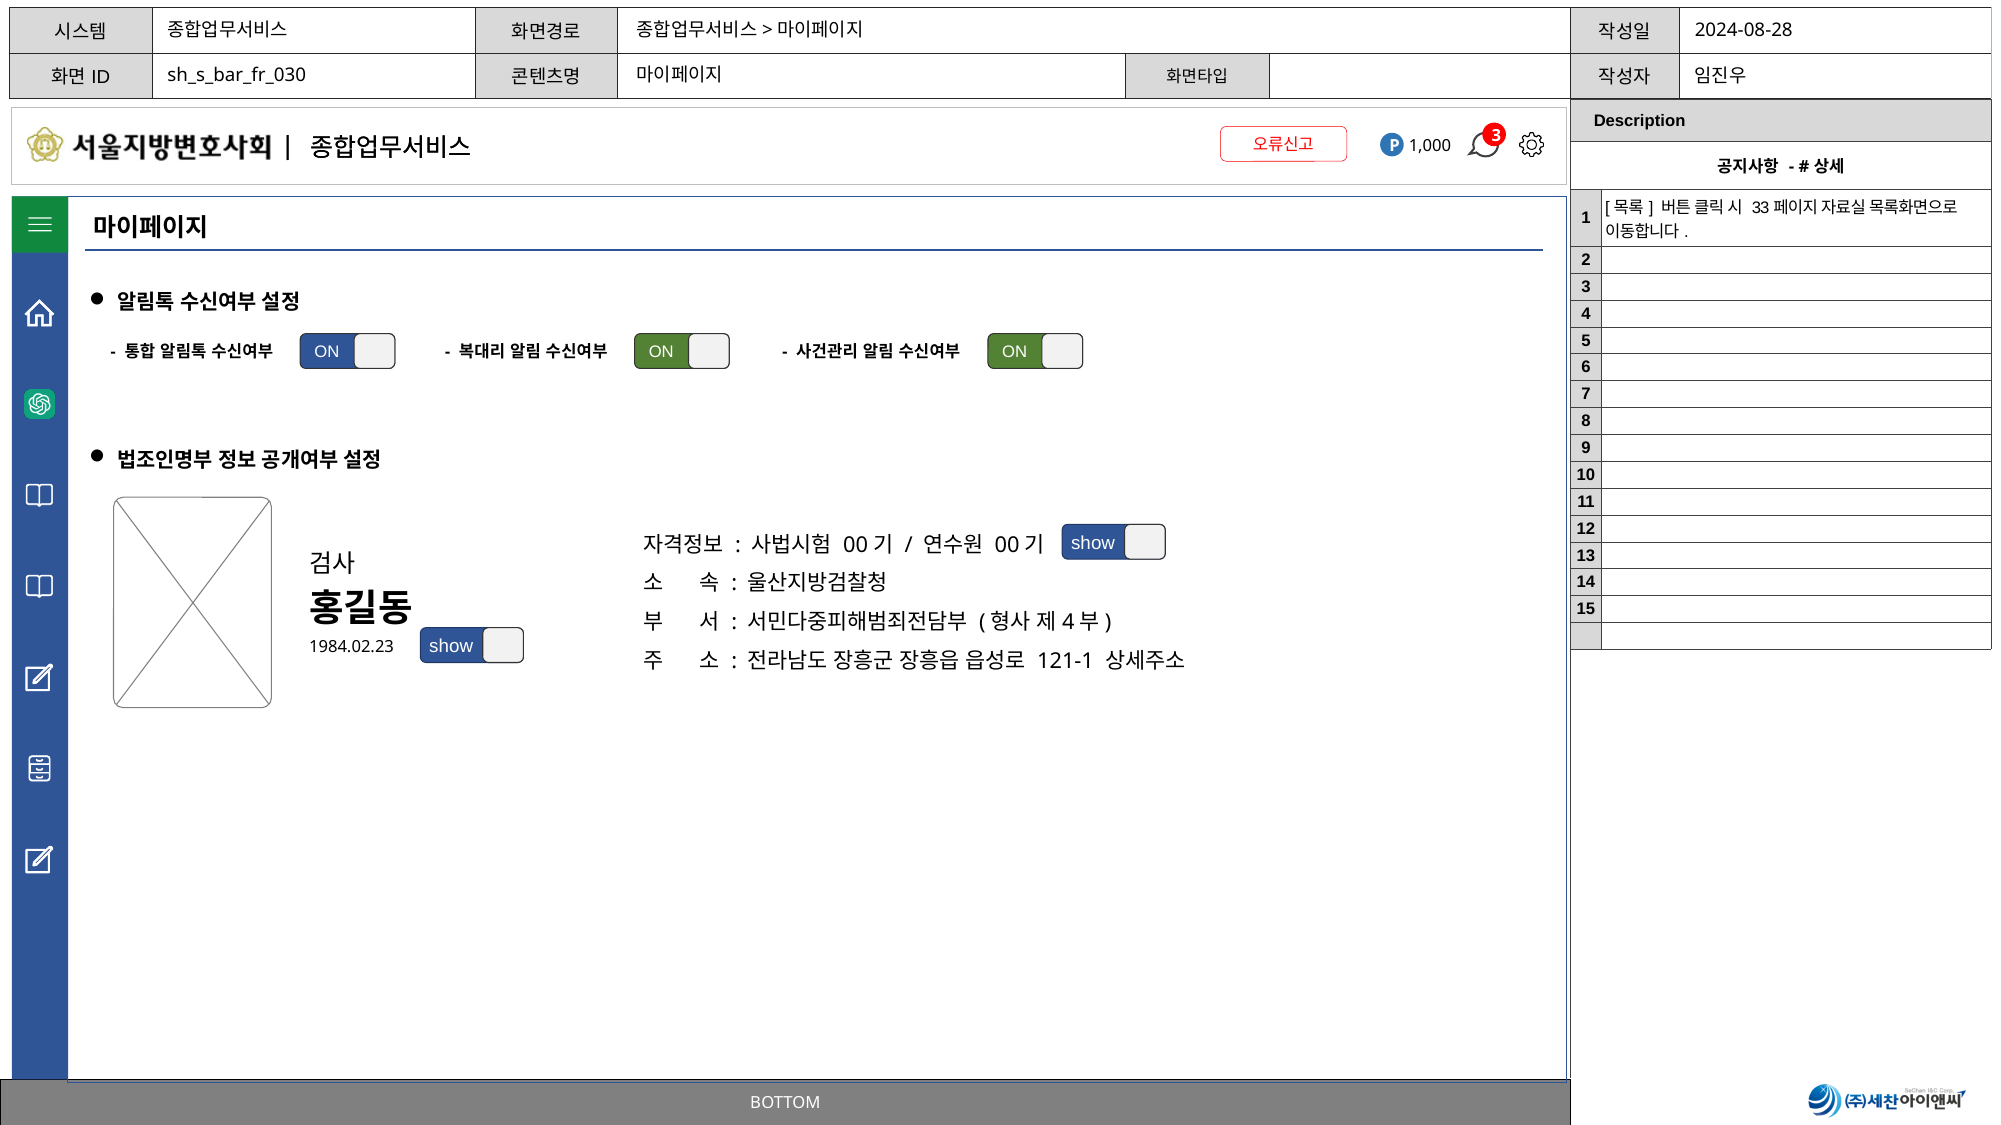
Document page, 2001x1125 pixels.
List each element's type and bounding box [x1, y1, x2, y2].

table_cell [1571, 569, 1601, 595]
table_cell [1571, 190, 1601, 246]
table_cell [1602, 354, 1991, 380]
list [621, 10, 1563, 50]
table_cell [1602, 543, 1991, 568]
table_cell [1602, 489, 1991, 515]
table_cell [1571, 462, 1601, 488]
text_box [74, 281, 433, 321]
table_cell [1571, 328, 1601, 353]
text_box [72, 204, 1543, 250]
text_box [113, 497, 272, 708]
table_cell [1602, 623, 1991, 649]
table_cell [1602, 381, 1991, 407]
table_cell [1602, 569, 1991, 595]
table_cell [1571, 489, 1601, 515]
table_cell [1571, 142, 1991, 189]
text_box [74, 438, 433, 479]
text_box [288, 540, 524, 665]
table_cell [1602, 301, 1991, 327]
list [621, 55, 1114, 96]
picture [1803, 1081, 1970, 1121]
picture [1519, 132, 1544, 157]
table_cell [1602, 435, 1991, 461]
table_header [1571, 100, 1991, 141]
table_cell [1571, 354, 1601, 380]
text_box [88, 333, 395, 369]
table_cell [1571, 543, 1601, 568]
table_cell [1602, 596, 1991, 622]
table_cell [1602, 274, 1991, 300]
table_cell [1602, 190, 1991, 246]
text_box [422, 333, 730, 369]
picture [24, 389, 55, 419]
text_box [759, 333, 1083, 369]
table_cell [1571, 596, 1601, 622]
table_cell [1602, 408, 1991, 434]
list [152, 55, 472, 96]
table_cell [1571, 408, 1601, 434]
text_box [629, 522, 1261, 683]
table_cell [1602, 328, 1991, 353]
table_cell [1571, 274, 1601, 300]
list [152, 10, 472, 50]
table_cell [1602, 462, 1991, 488]
table_cell [1571, 247, 1601, 273]
table_cell [1571, 623, 1601, 649]
table_cell [1571, 301, 1601, 327]
table_cell [1571, 381, 1601, 407]
table_cell [1571, 516, 1601, 542]
text_box [27, 122, 498, 170]
table_cell [1602, 516, 1991, 542]
table_cell [1571, 435, 1601, 461]
table_cell [1602, 247, 1991, 273]
